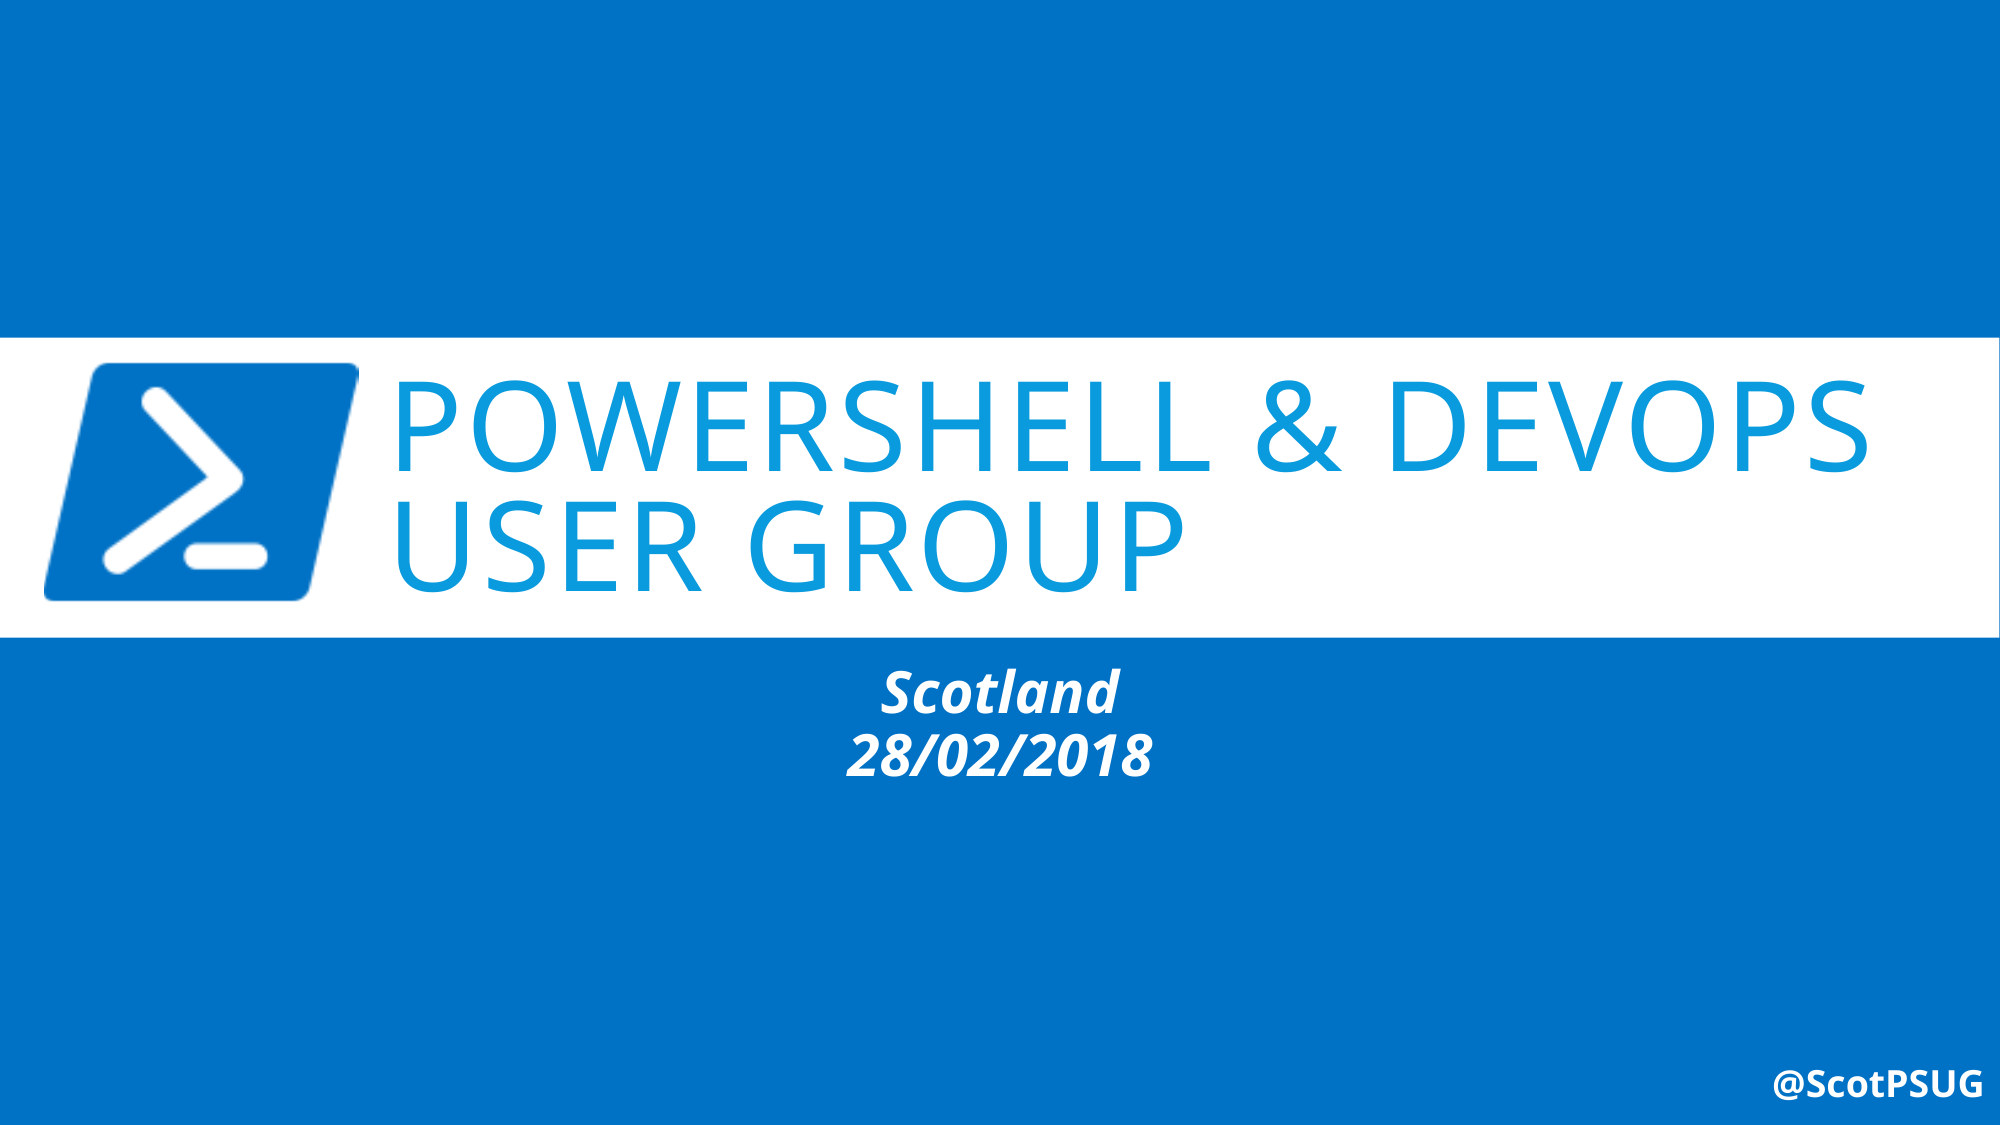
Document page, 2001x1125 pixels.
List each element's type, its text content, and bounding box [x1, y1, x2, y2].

title PowerShell & DEVOPS User Group [372, 353, 1972, 639]
text_box @ScotPSUG [1756, 1052, 2000, 1113]
picture [44, 323, 359, 639]
subtitle Scotland 28/02/2018 [249, 655, 1750, 871]
